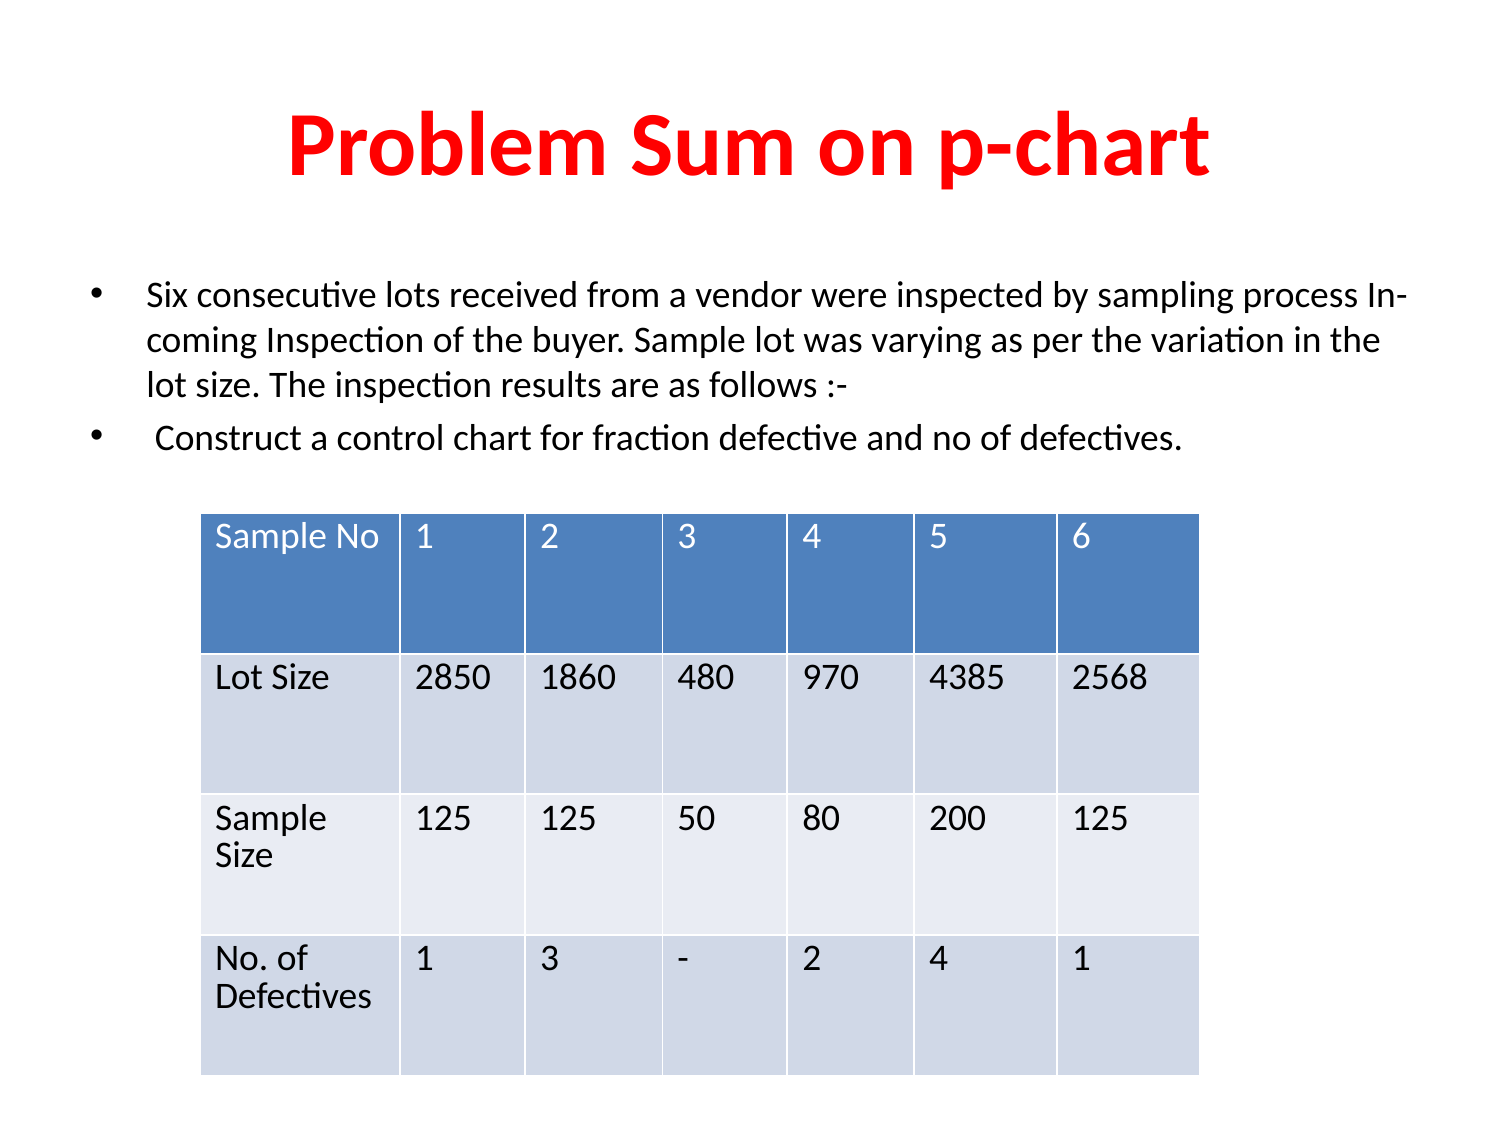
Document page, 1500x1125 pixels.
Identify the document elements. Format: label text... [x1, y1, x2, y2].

table_cell Lot Size [201, 655, 399, 793]
table_cell 2568 [1058, 655, 1199, 793]
table_cell 480 [663, 655, 786, 793]
table_cell 1860 [526, 655, 662, 793]
table_cell Sample Size [201, 795, 399, 934]
table_cell No. of Defectives [201, 936, 399, 1075]
table_header 3 [663, 514, 786, 653]
table_cell 4 [915, 936, 1056, 1075]
table_cell 50 [663, 795, 786, 934]
table_cell 2 [788, 936, 913, 1075]
table_header 4 [788, 514, 913, 653]
table_cell 1 [401, 936, 524, 1075]
title Problem Sum on p-chart [75, 45, 1425, 233]
table_header 5 [915, 514, 1056, 653]
table_cell 125 [1058, 795, 1199, 934]
table_cell 125 [526, 795, 662, 934]
table_cell 200 [915, 795, 1056, 934]
list Six consecutive lots received from a vendor were inspected by sampling process In-coming Inspection of the buyer. Sample lot was varying as per the variation in the lot size. The inspection results are as follows :- Construct a control chart for fraction defective and no of defectives. [75, 262, 1425, 1005]
table_cell 970 [788, 655, 913, 793]
table_cell 125 [401, 795, 524, 934]
table_header Sample No [201, 514, 399, 653]
table_cell 4385 [915, 655, 1056, 793]
table_cell 80 [788, 795, 913, 934]
table_header 6 [1058, 514, 1199, 653]
table_cell 2850 [401, 655, 524, 793]
table_cell - [663, 936, 786, 1075]
table_header 1 [401, 514, 524, 653]
table_header 2 [526, 514, 662, 653]
table_cell 3 [526, 936, 662, 1075]
table_cell 1 [1058, 936, 1199, 1075]
